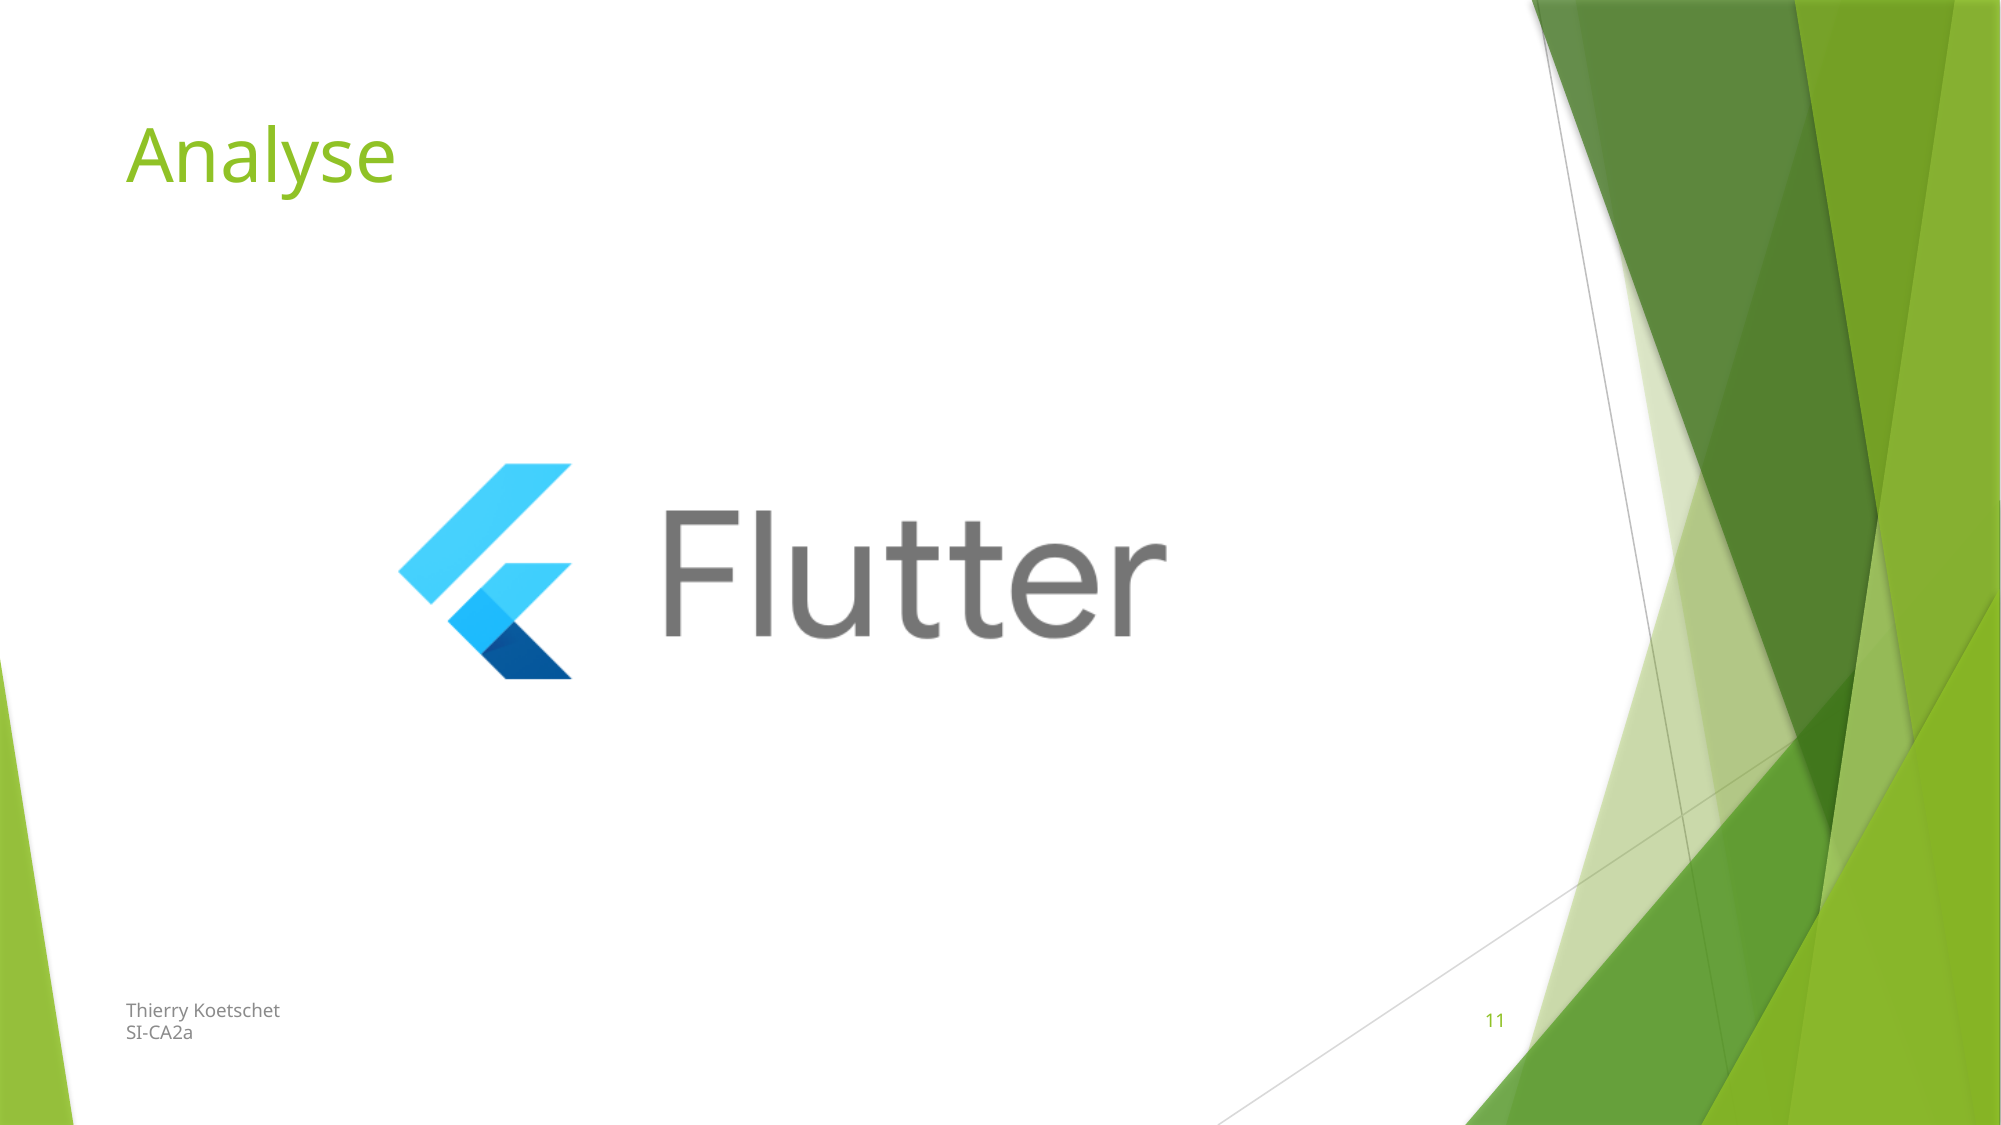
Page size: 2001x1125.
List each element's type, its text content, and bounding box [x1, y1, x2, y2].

footer Thierry Koetschet SI-CA2a [111, 991, 1145, 1051]
slide_number 11 [1409, 991, 1522, 1051]
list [168, 261, 1464, 900]
title Analyse [111, 99, 1522, 317]
